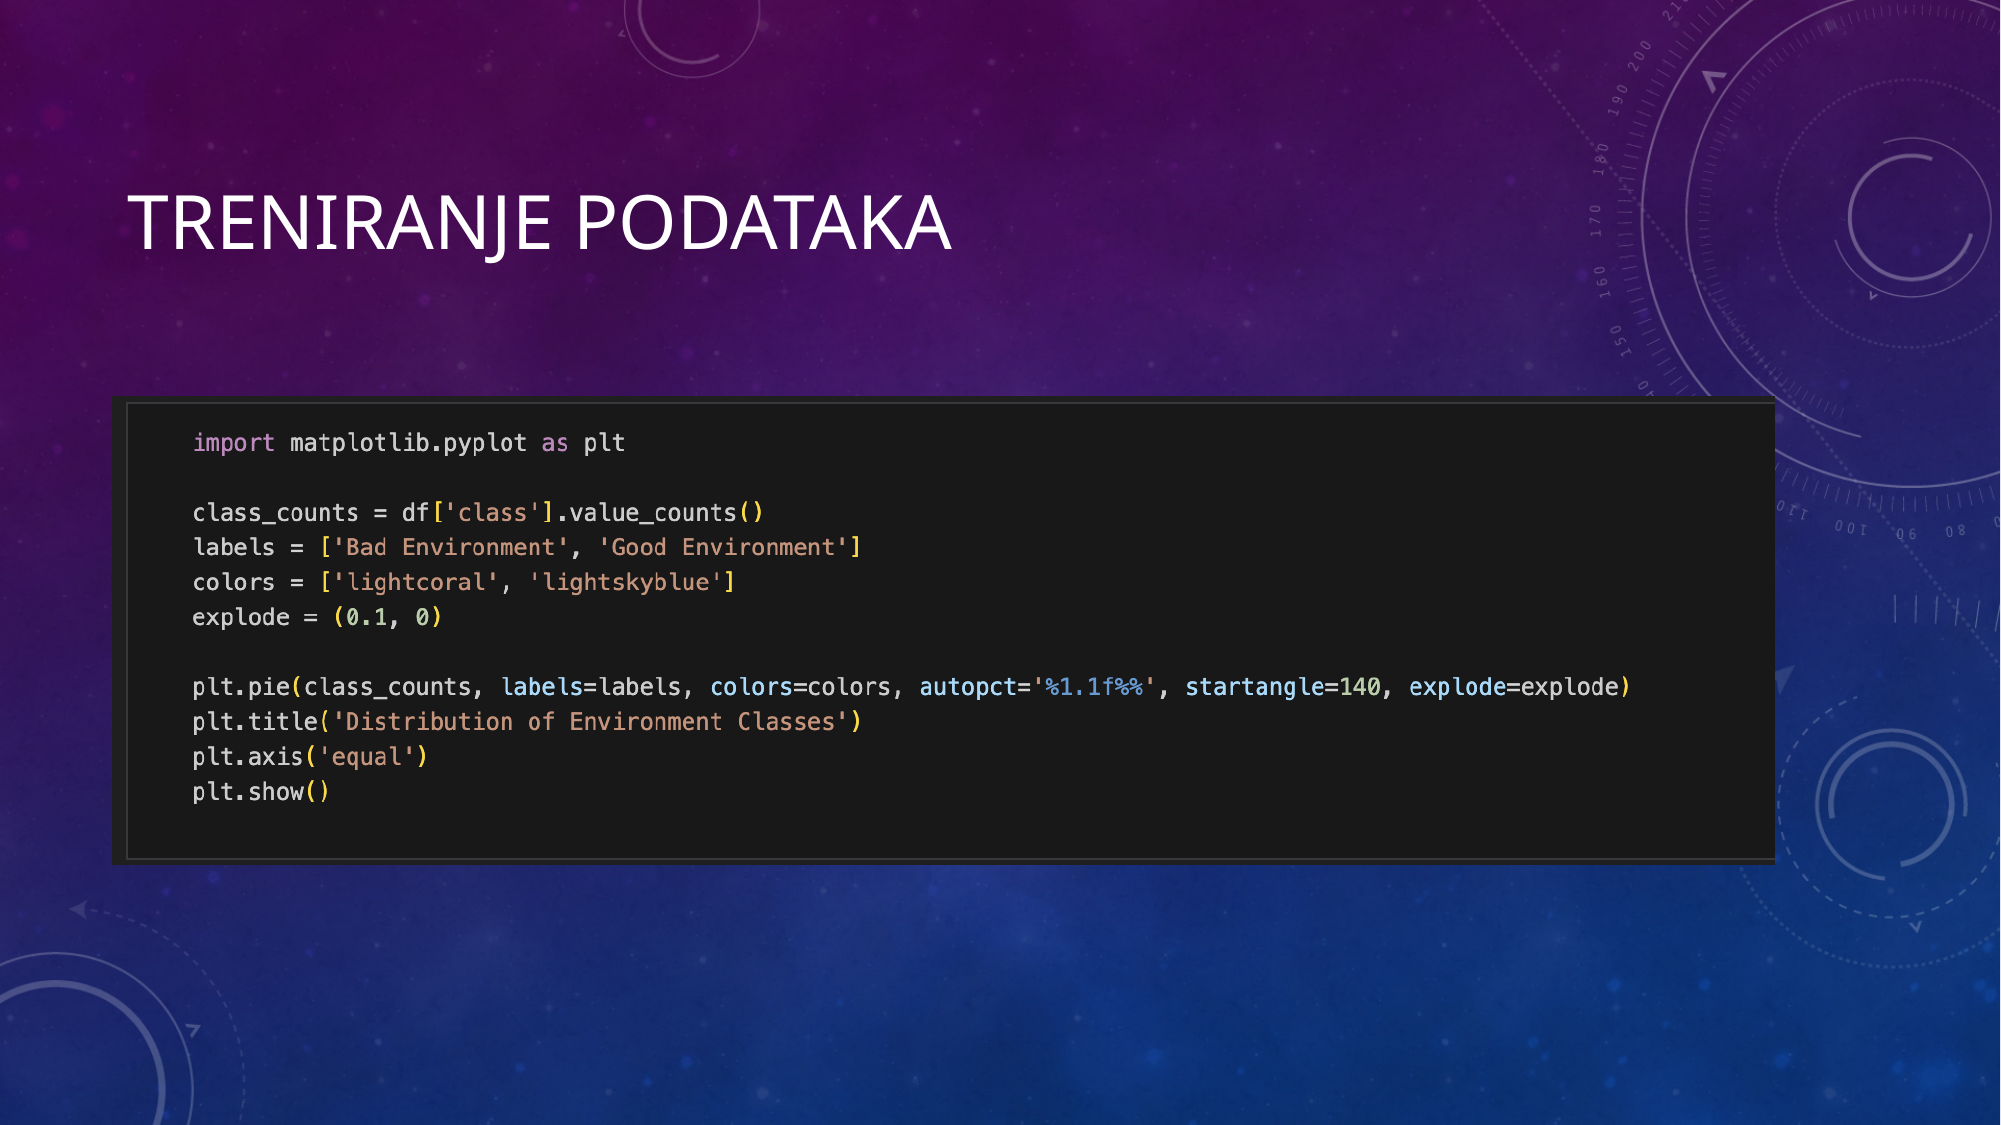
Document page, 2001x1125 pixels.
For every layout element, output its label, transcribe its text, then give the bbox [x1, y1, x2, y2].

title TRENIRANJE PODATAKA [112, 99, 1775, 339]
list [112, 396, 1775, 866]
picture [0, 0, 2001, 1125]
